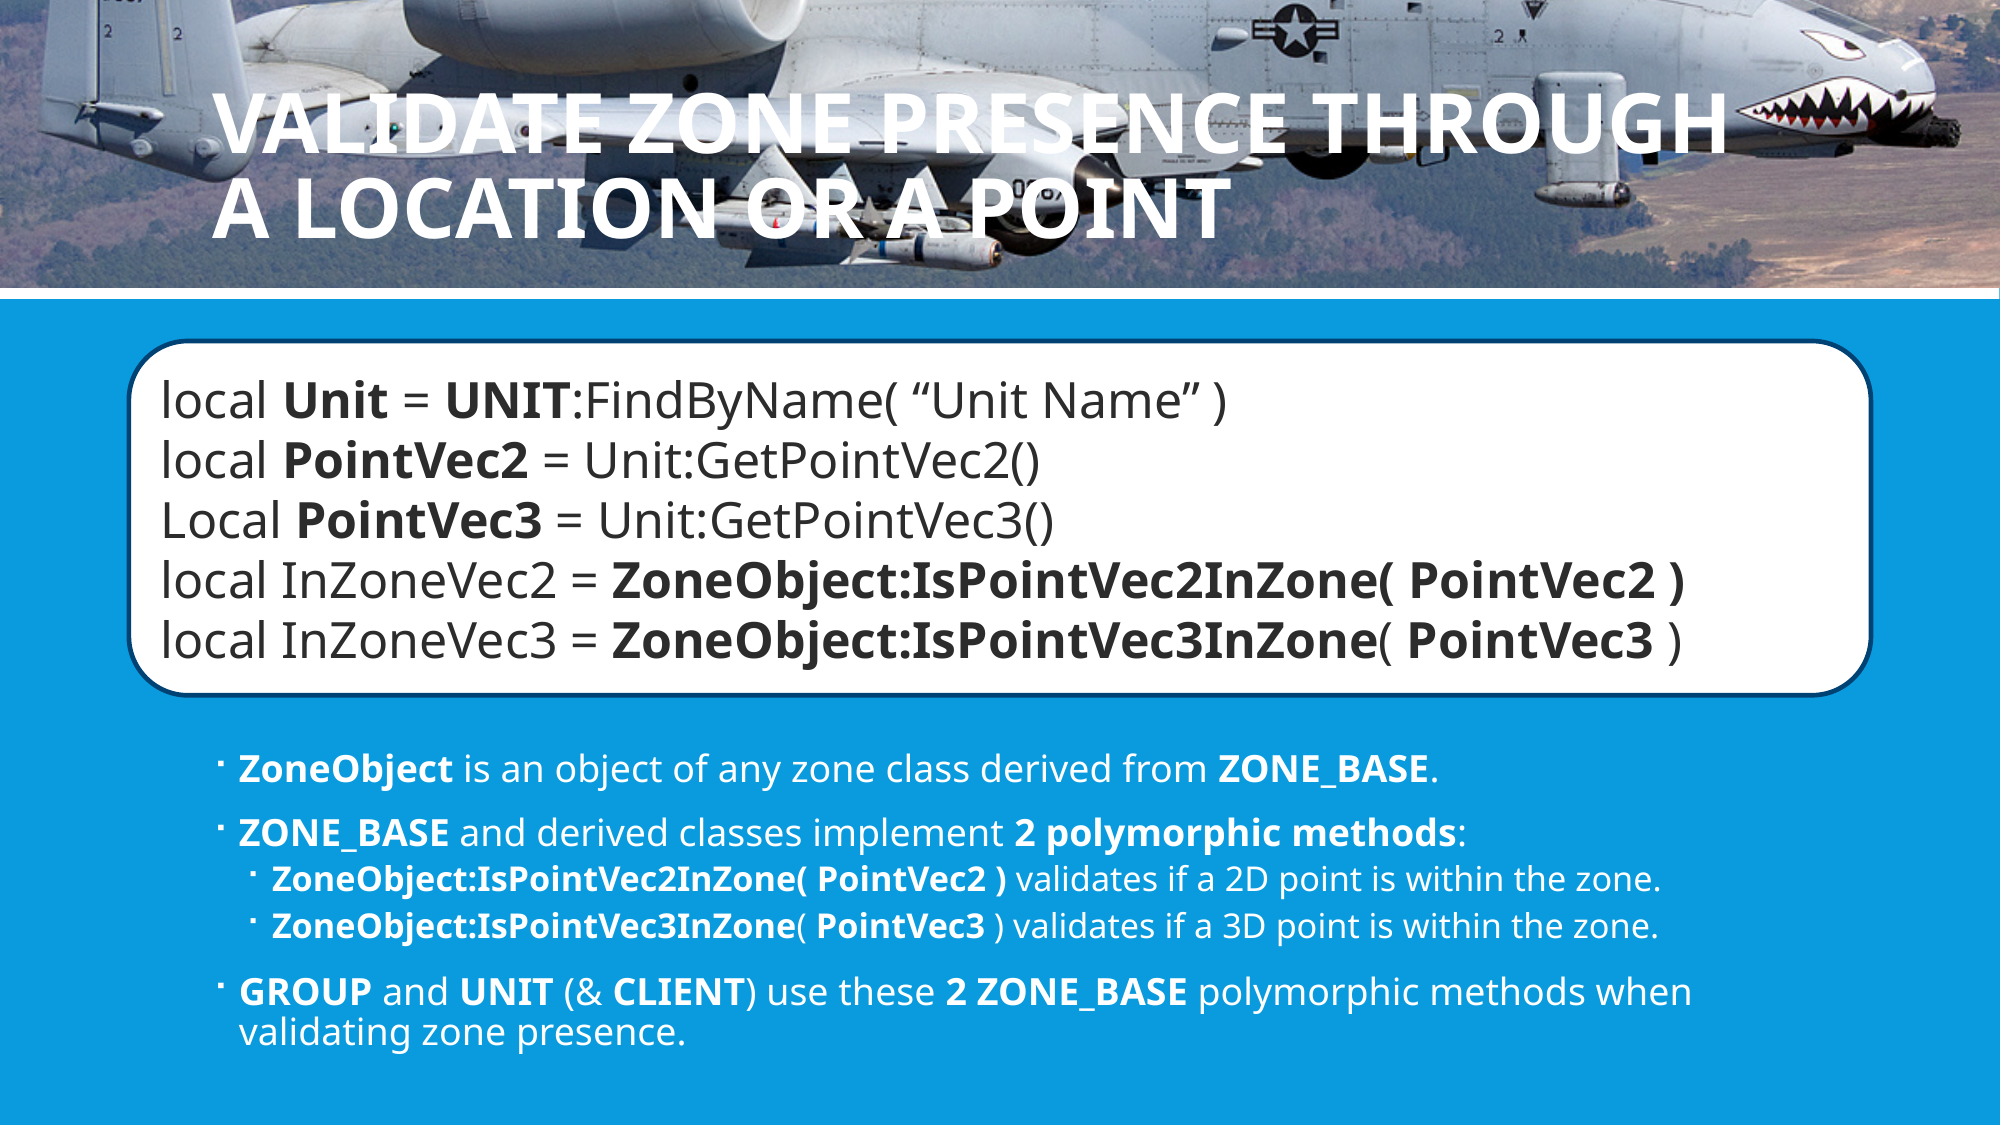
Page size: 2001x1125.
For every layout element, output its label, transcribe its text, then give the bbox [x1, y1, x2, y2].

title Validate zone presence through a location or a point [197, 46, 1803, 295]
picture [0, 0, 2000, 288]
list ZoneObject is an object of any zone class derived from ZONE_BASE. ZONE_BASE and derived classes implement 2 polymorphic methods: ZoneObject:IsPointVec2InZone( PointVec2 ) validates if a 2D point is within the zone. ZoneObject:IsPointVec3InZone( PointVec3 ) validates if a 3D point is within the zone. GROUP and UNIT (& CLIENT) use these 2 ZONE_BASE polymorphic methods when validating zone presence. [197, 739, 1803, 1065]
text_box local Unit = UNIT:FindByName( “Unit Name” ) local PointVec2 = Unit:GetPointVec2() Local PointVec3 = Unit:GetPointVec3() local InZoneVec2 = ZoneObject:IsPointVec2InZone( PointVec2 ) local InZoneVec3 = ZoneObject:IsPointVec3InZone( PointVec3 ) [127, 339, 1873, 697]
